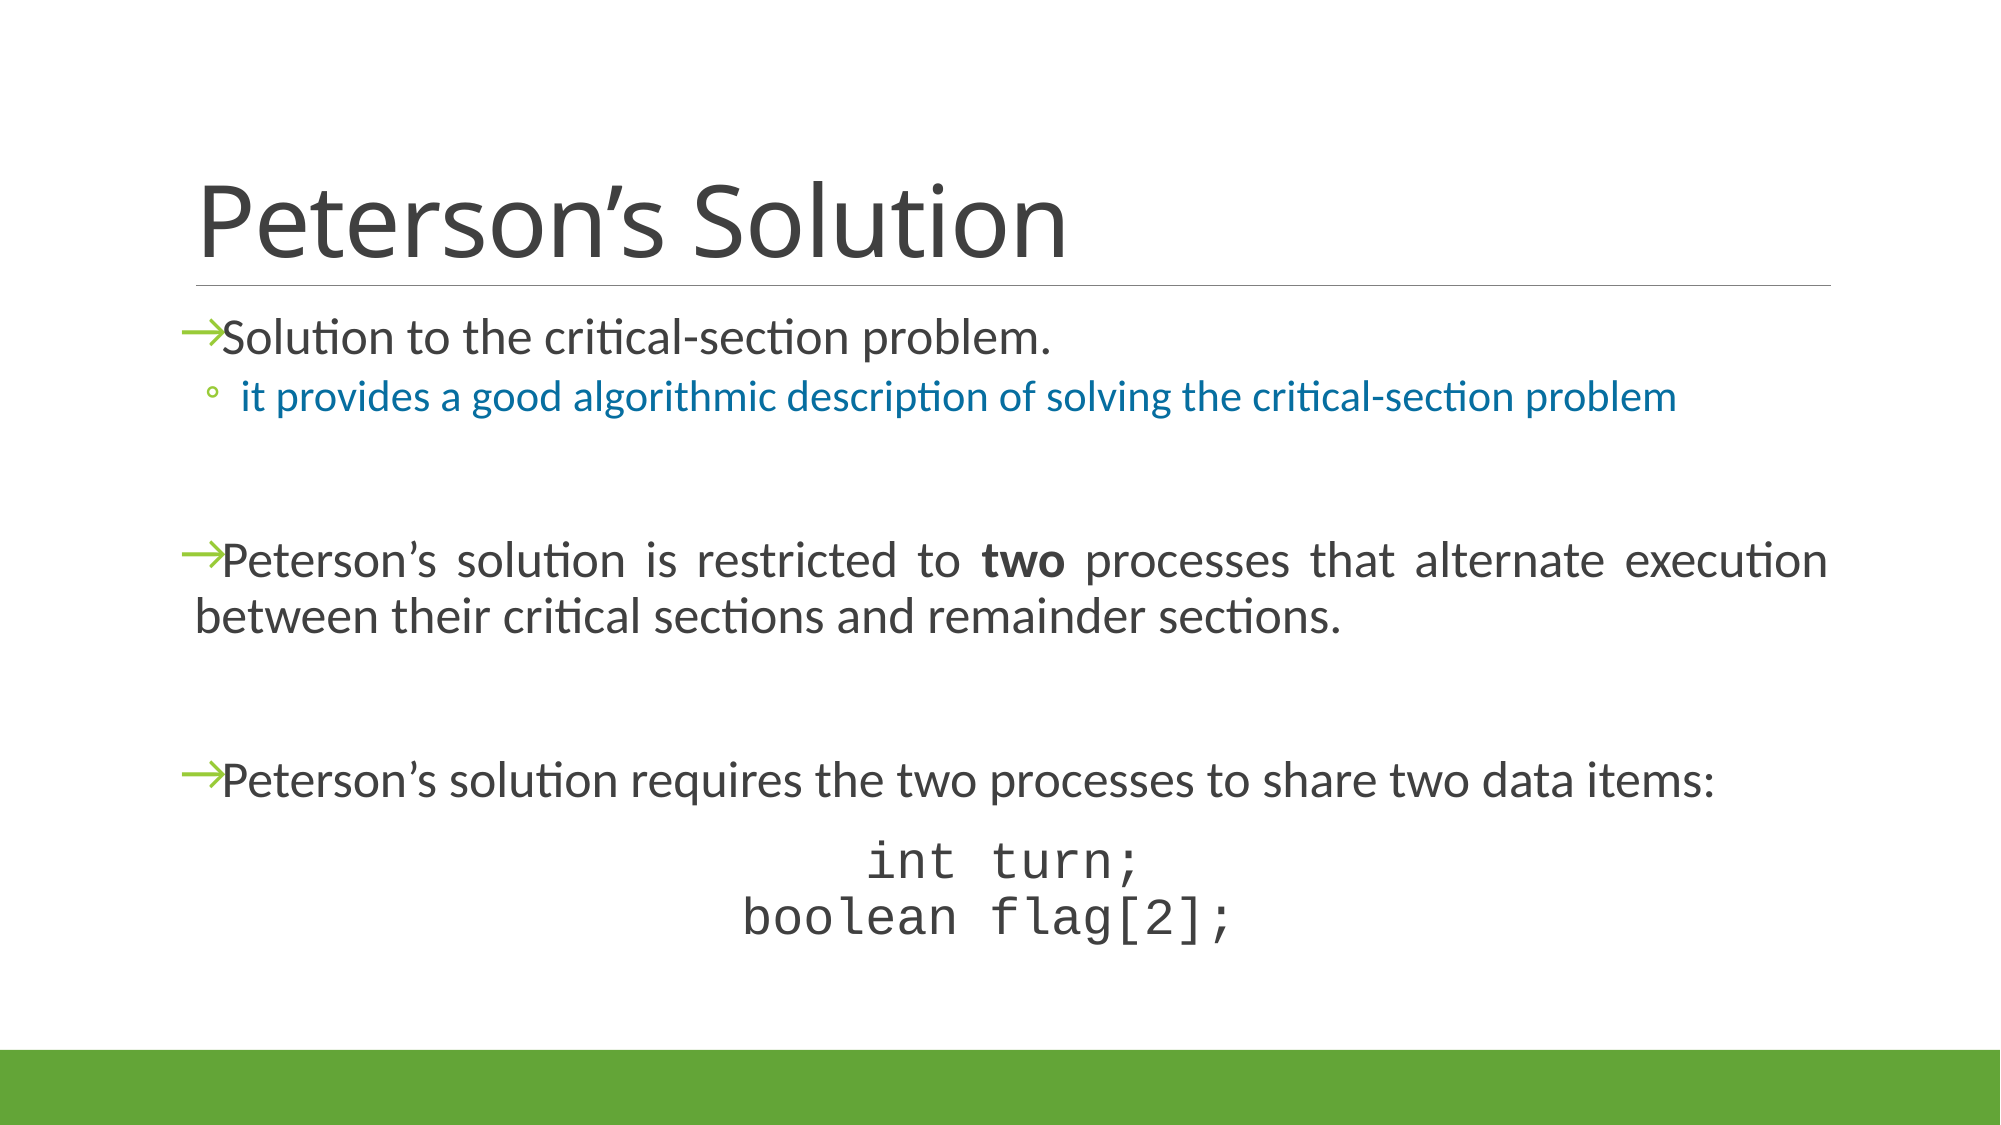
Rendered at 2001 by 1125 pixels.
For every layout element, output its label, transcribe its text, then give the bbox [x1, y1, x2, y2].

list Solution to the critical-section problem. it provides a good algorithmic description of solving the critical-section problem Peterson’s solution is restricted to two processes that alternate execution between their critical sections and remainder sections. Peterson’s solution requires the two processes to share two data items: int turn; boolean flag[2]; [180, 302, 1830, 963]
title Peterson’s Solution [180, 47, 1830, 285]
